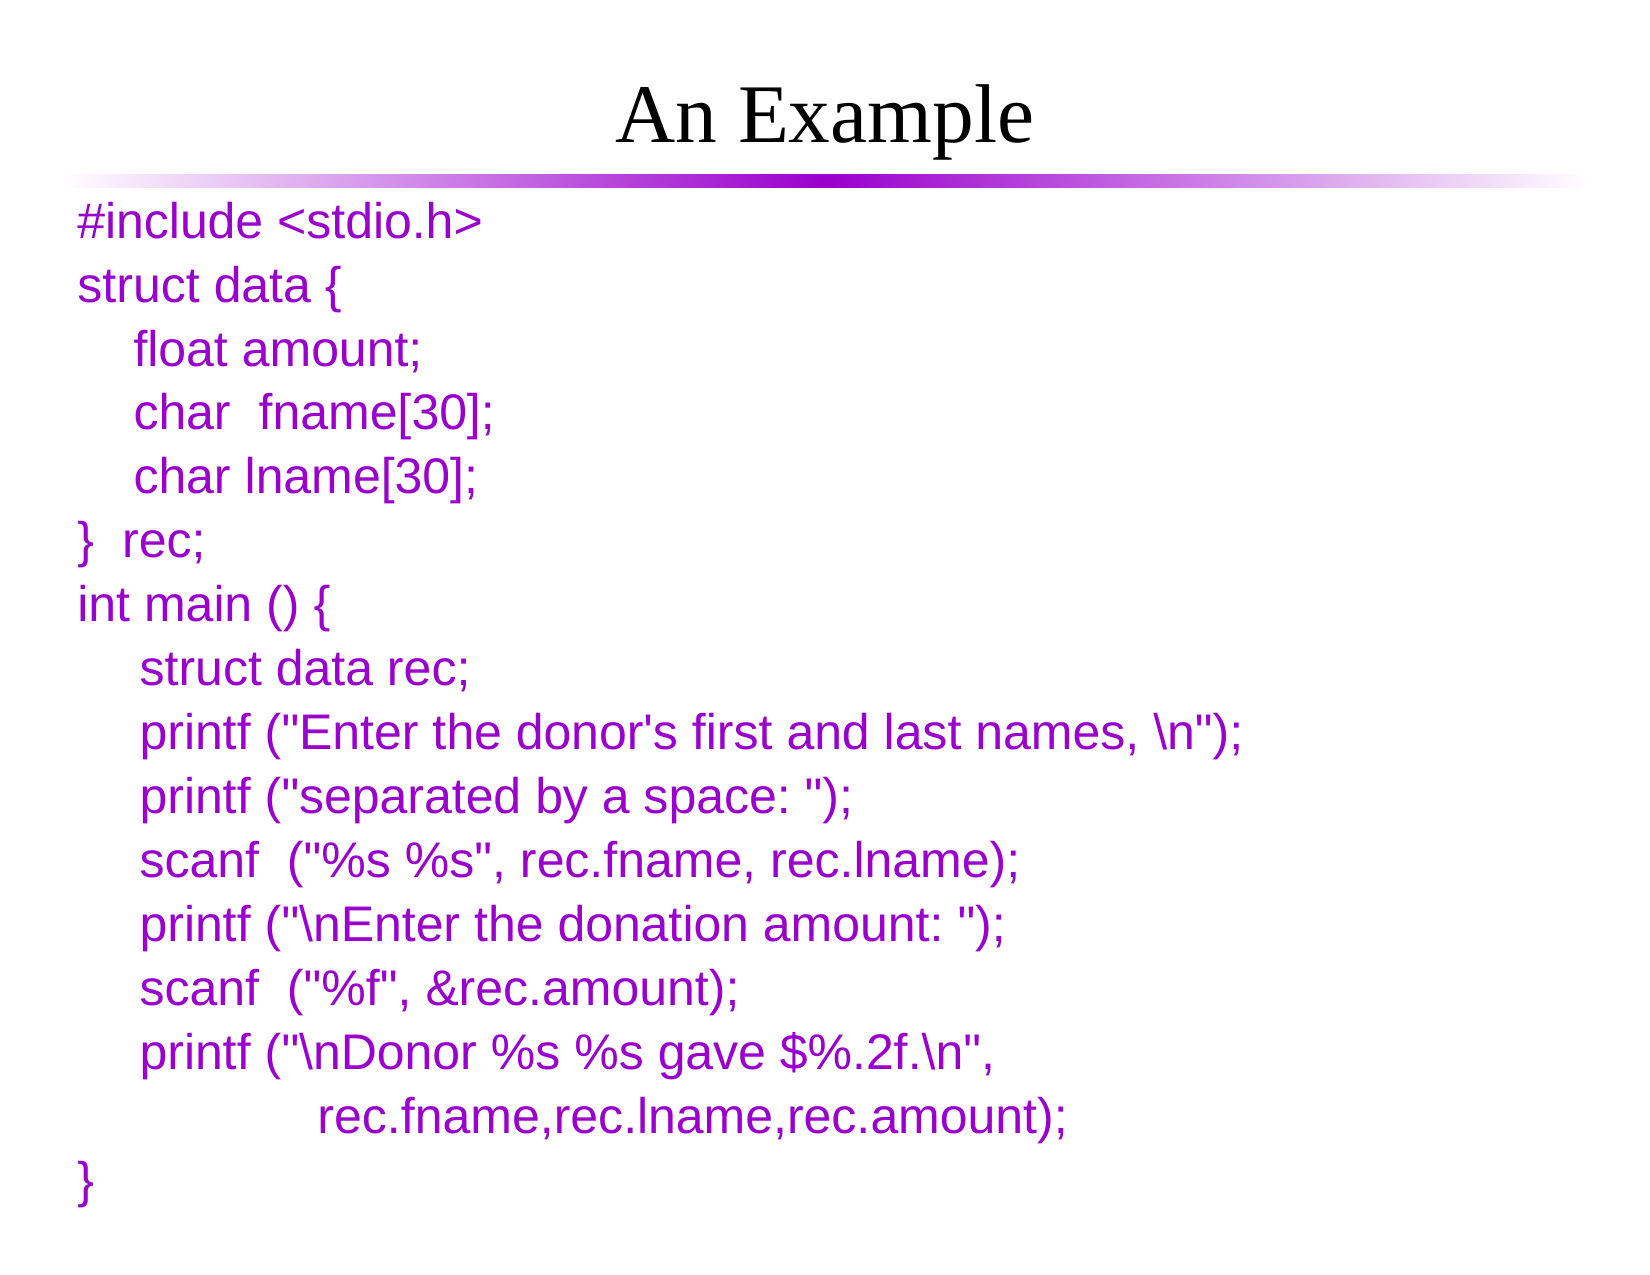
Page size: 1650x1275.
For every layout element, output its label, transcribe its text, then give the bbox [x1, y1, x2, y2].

title An Example [87, 42, 1563, 175]
list #include <stdio.h> struct data { float amount; char fname[30]; char lname[30]; } rec; int main () { struct data rec; printf ("Enter the donor's first and last names, \n"); printf ("separated by a space: "); scanf ("%s %s", rec.fname, rec.lname); printf ("\nEnter the donation amount: "); scanf ("%f", &rec.amount); printf ("\nDonor %s %s gave $%.2f.\n", rec.fname,rec.lname,rec.amount); } [62, 187, 1588, 1213]
